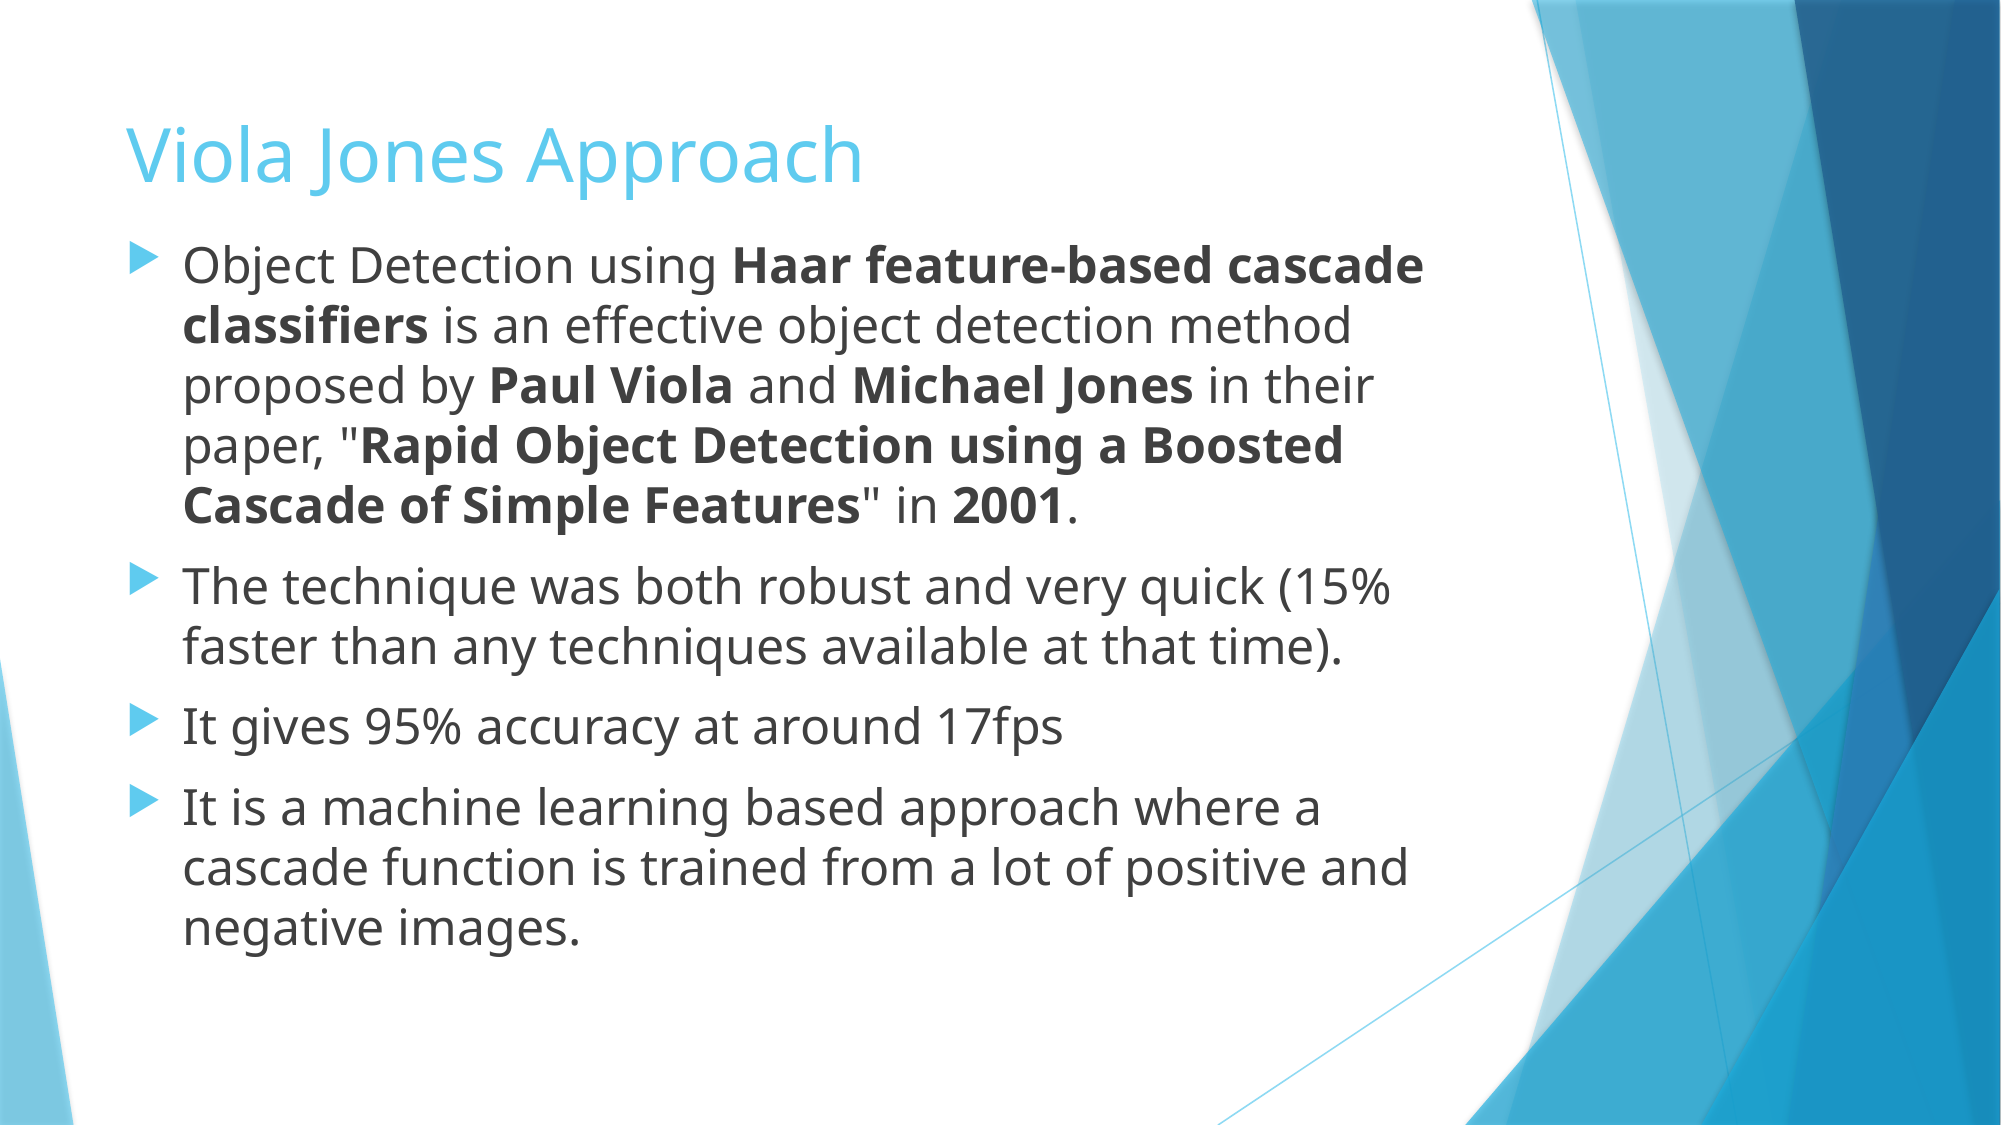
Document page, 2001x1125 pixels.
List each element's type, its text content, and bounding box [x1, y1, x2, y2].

list Object Detection using Haar feature-based cascade classifiers is an effective object detection method proposed by Paul Viola and Michael Jones in their paper, "Rapid Object Detection using a Boosted Cascade of Simple Features" in 2001. The technique was both robust and very quick (15% faster than any techniques available at that time). It gives 95% accuracy at around 17fps It is a machine learning based approach where a cascade function is trained from a lot of positive and negative images. [111, 225, 1522, 1054]
title Viola Jones Approach [111, 99, 1522, 225]
